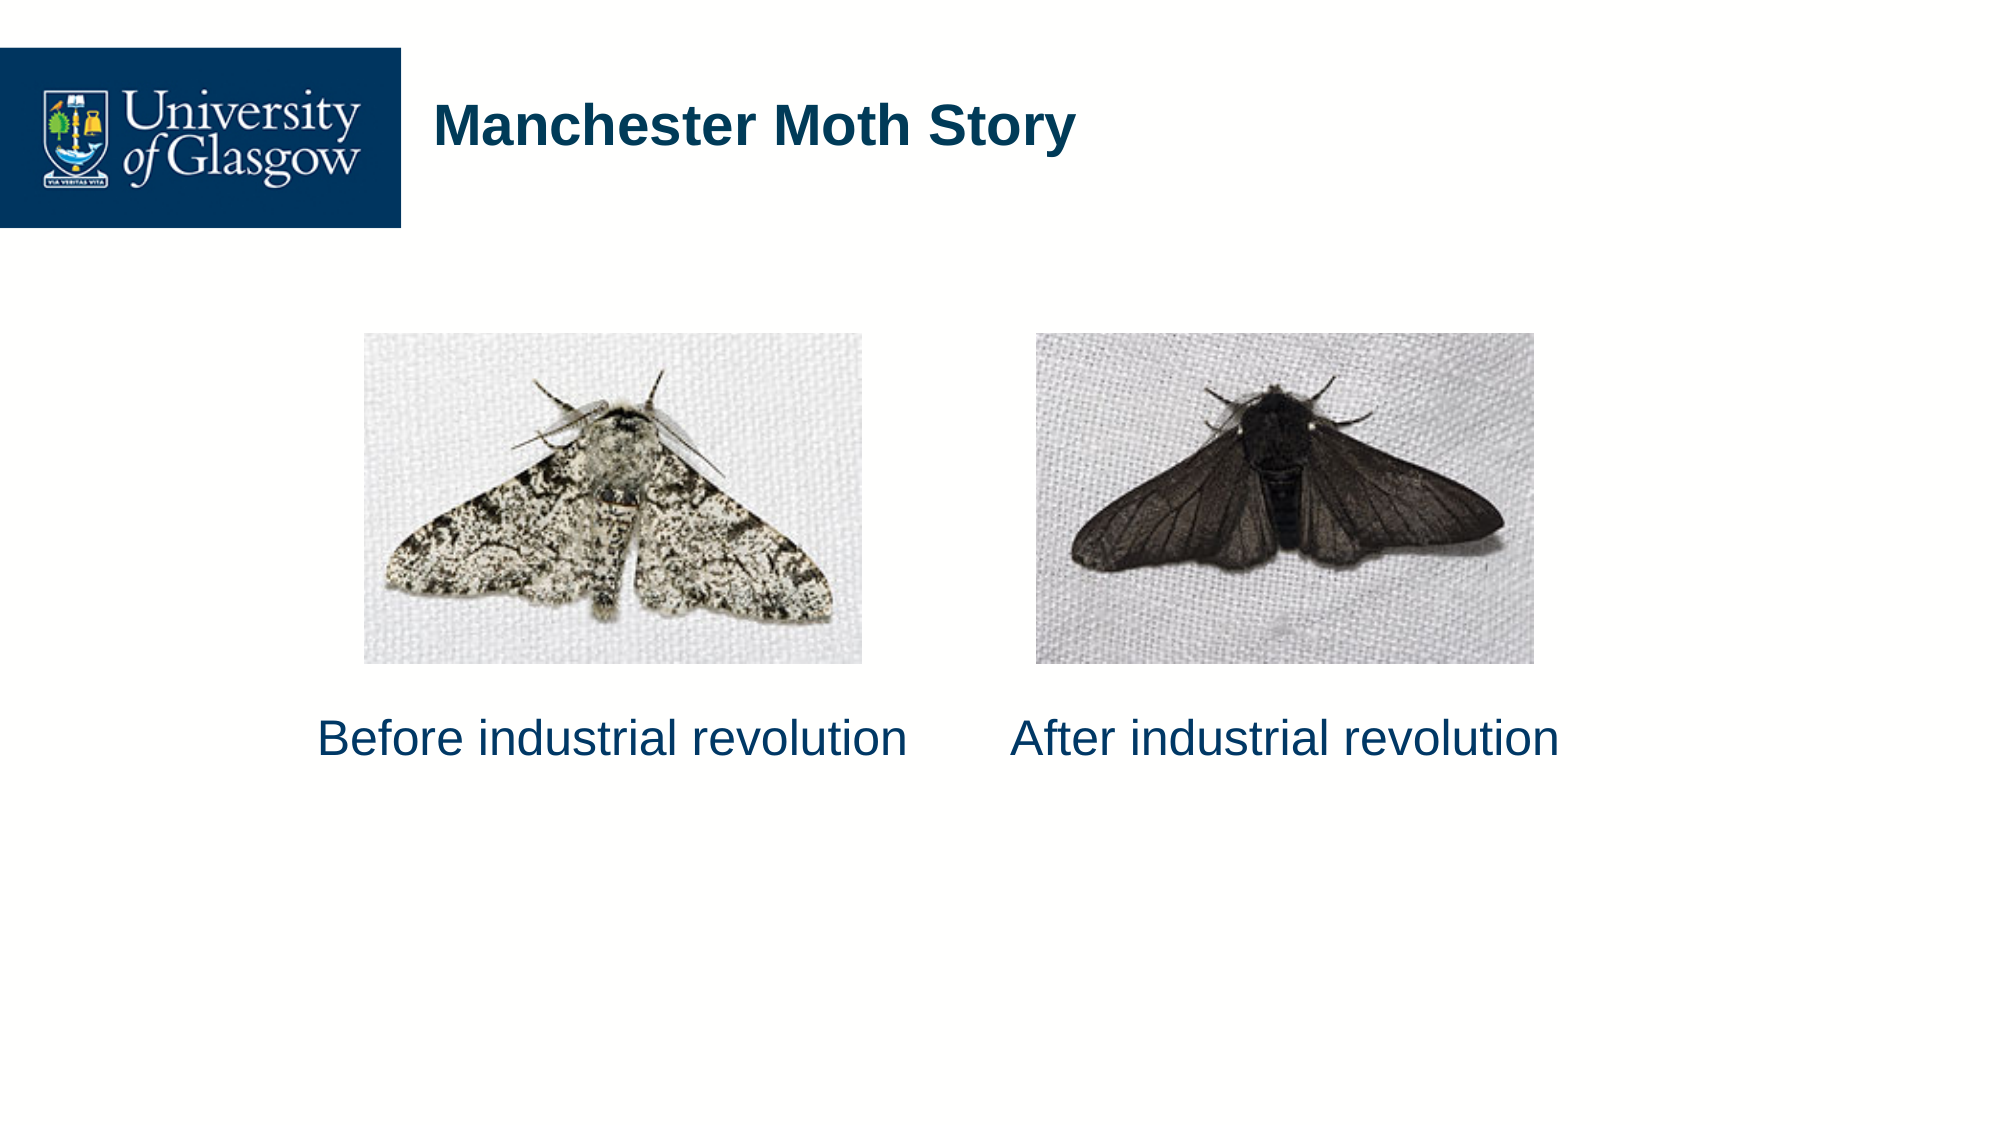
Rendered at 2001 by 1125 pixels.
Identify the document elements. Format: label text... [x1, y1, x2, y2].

title Manchester Moth Story [418, 87, 1930, 234]
text_box Before industrial revolution [299, 698, 926, 773]
text_box After industrial revolution [938, 698, 1632, 773]
picture [0, 0, 2000, 1125]
